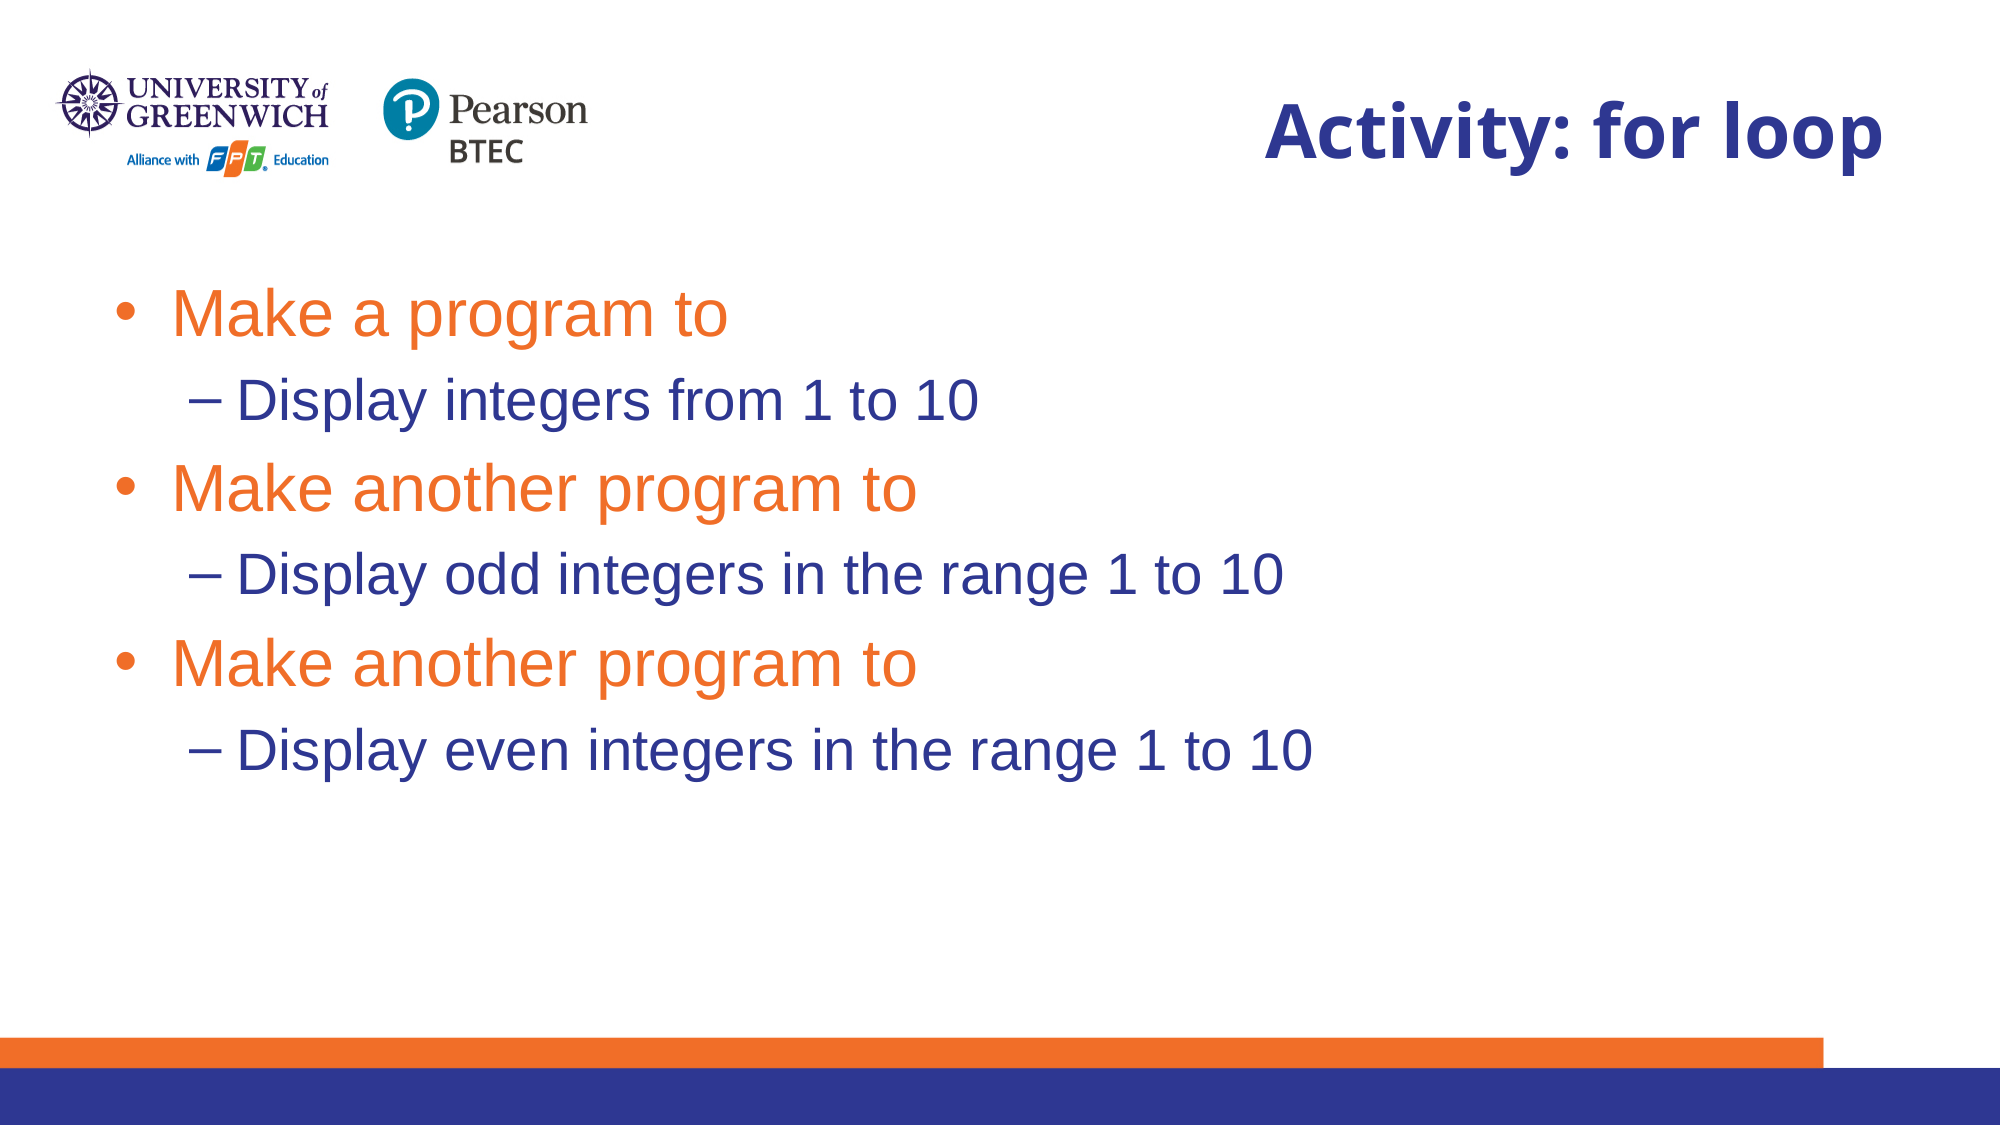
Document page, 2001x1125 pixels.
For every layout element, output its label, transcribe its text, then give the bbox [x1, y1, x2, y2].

picture [0, 0, 2000, 1125]
title Activity: for loop [894, 76, 1900, 209]
list Make a program to Display integers from 1 to 10 Make another program to Display odd integers in the range 1 to 10 Make another program to Display even integers in the range 1 to 10 [99, 262, 1900, 1005]
